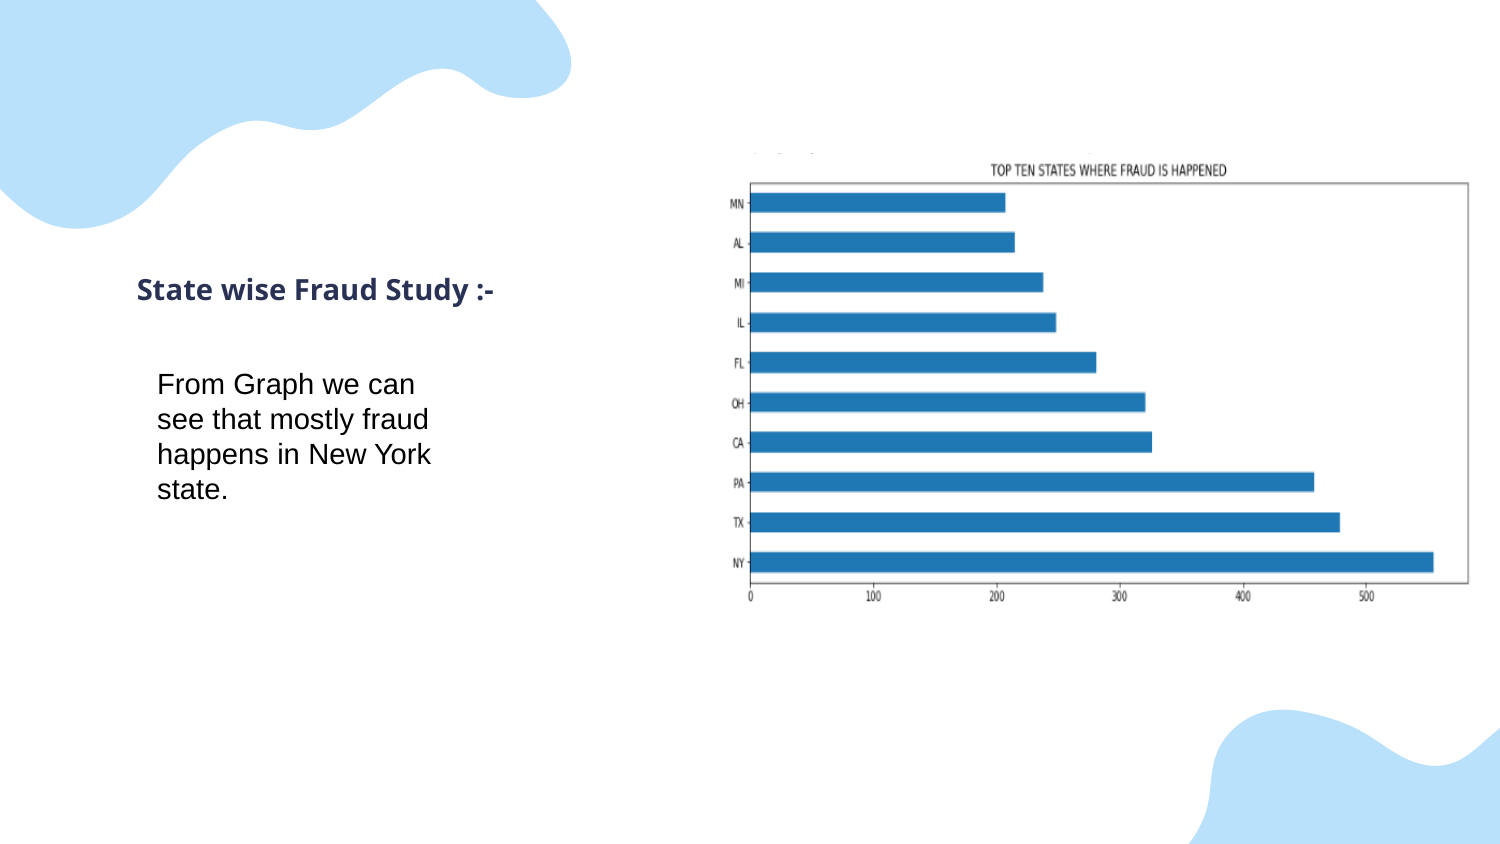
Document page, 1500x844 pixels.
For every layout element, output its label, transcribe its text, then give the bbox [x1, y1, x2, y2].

text_box From Graph we can see that mostly fraud happens in New York state. [142, 357, 485, 513]
picture [701, 153, 1500, 634]
text_box State wise Fraud Study :- [122, 263, 510, 314]
